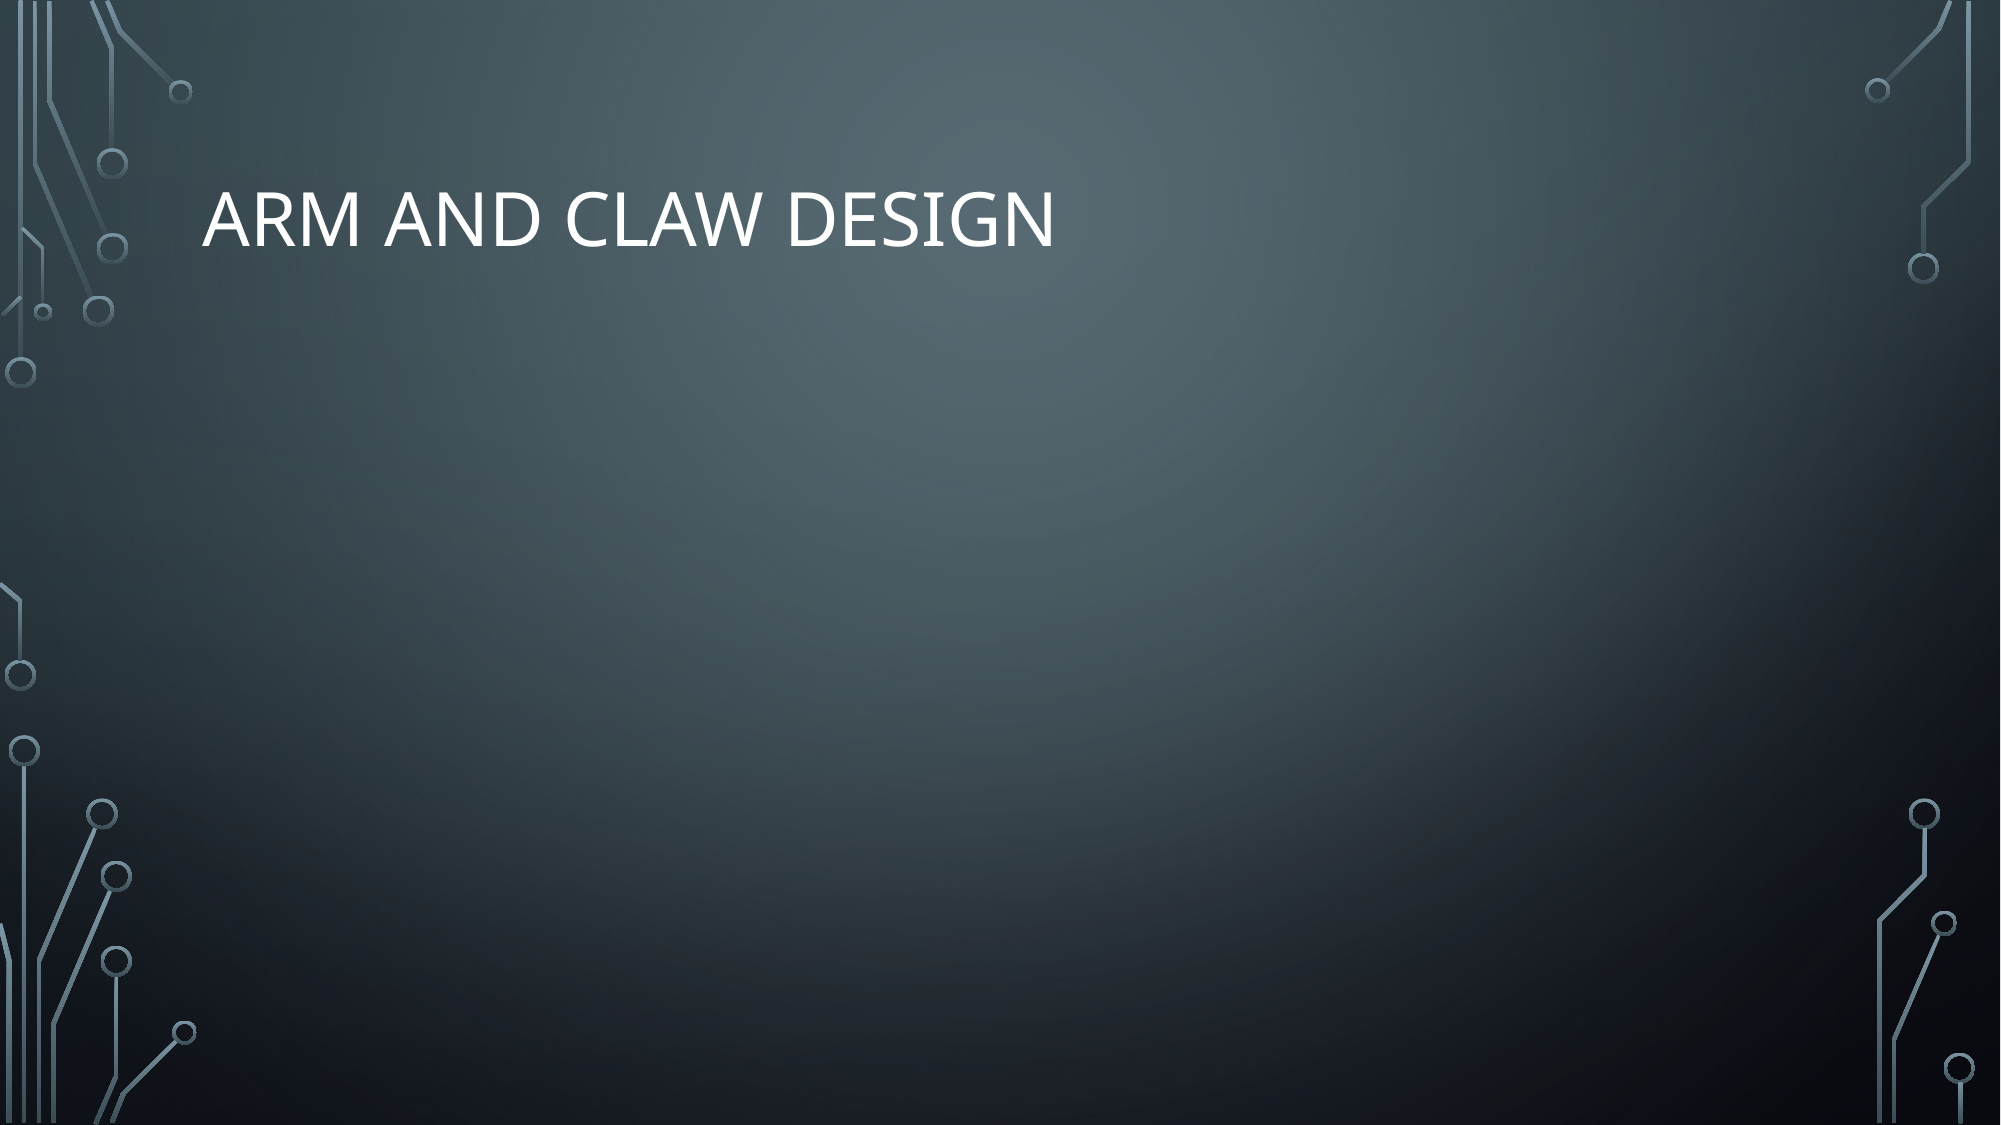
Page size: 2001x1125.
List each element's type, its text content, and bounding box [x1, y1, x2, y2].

title Arm and claw design [187, 101, 1813, 344]
